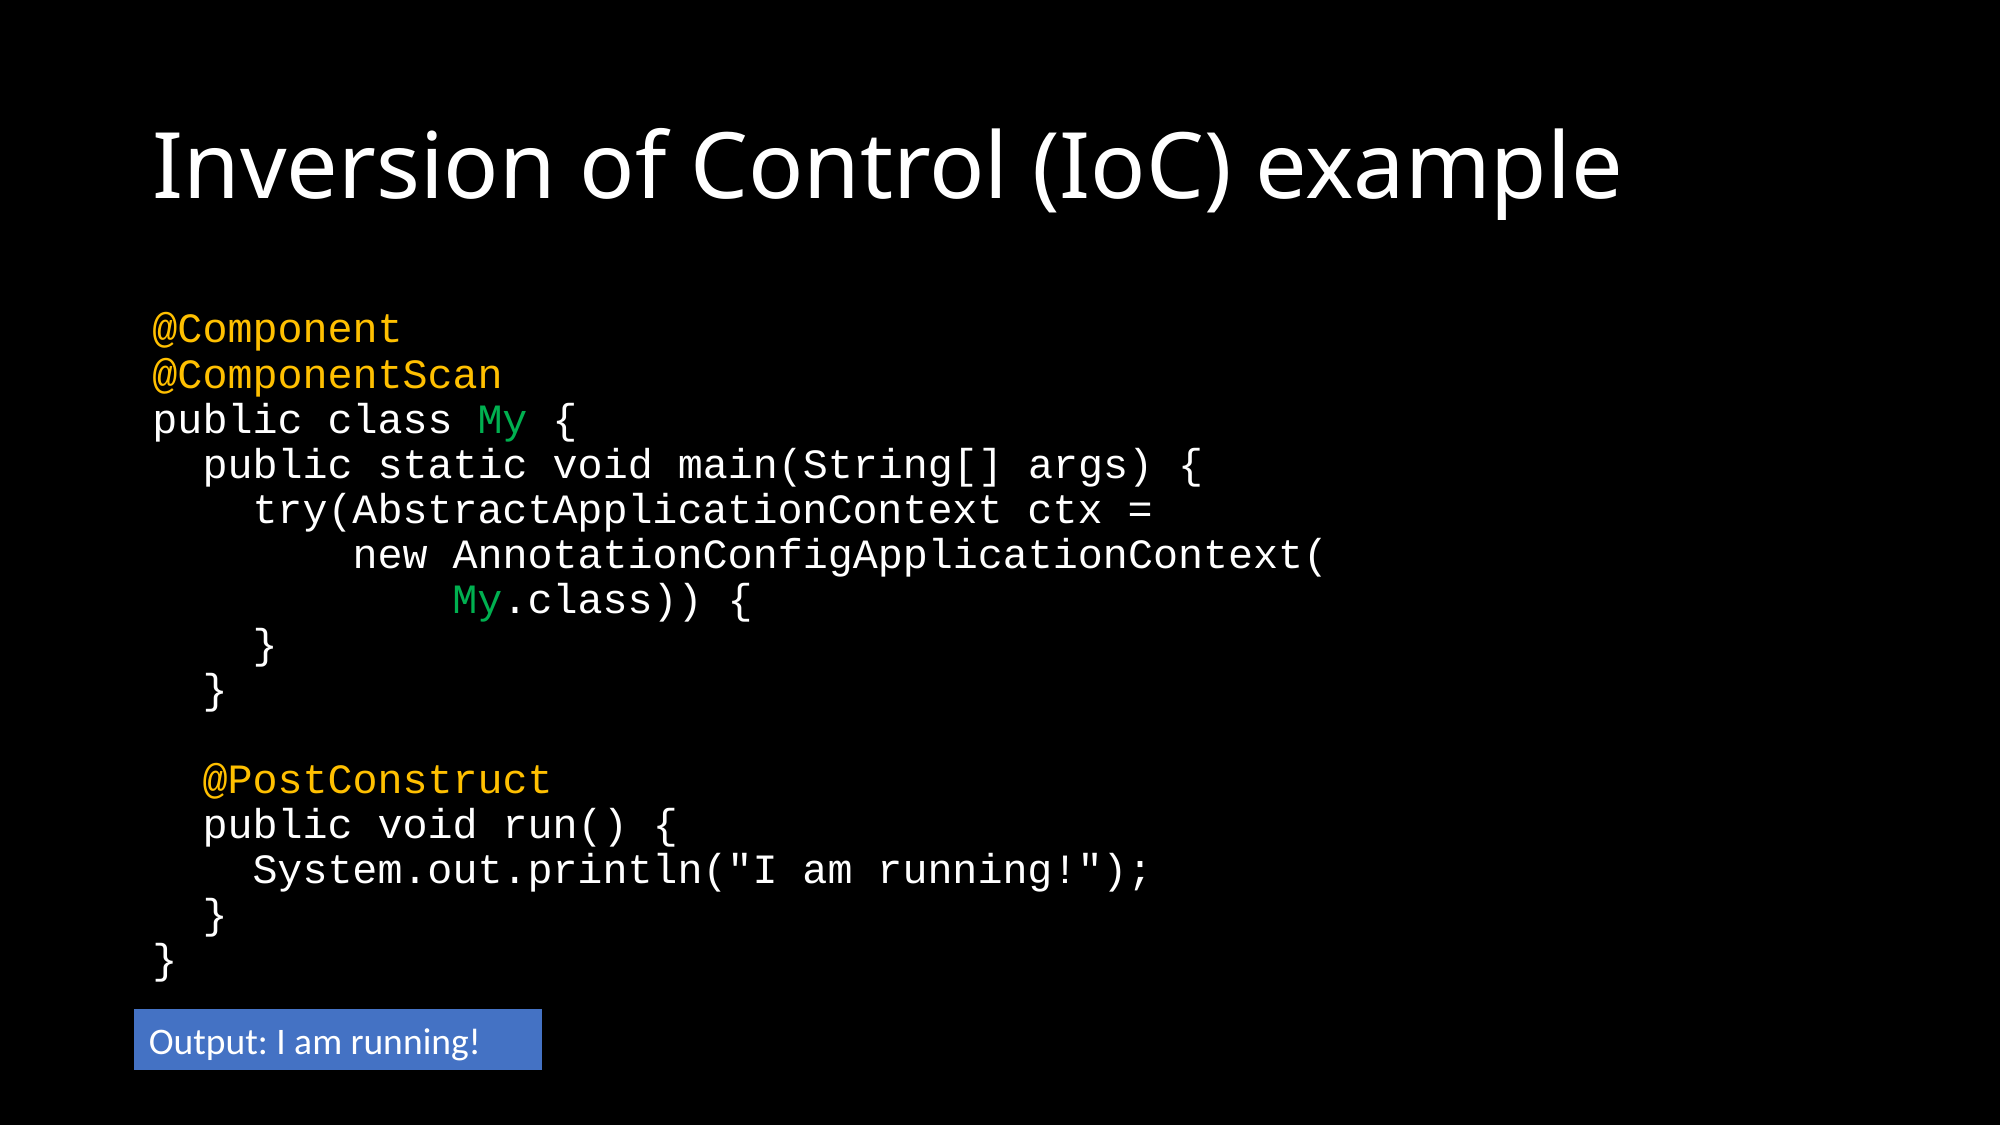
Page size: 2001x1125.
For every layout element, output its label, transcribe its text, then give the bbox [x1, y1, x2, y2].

list @Component @ComponentScan public class My { public static void main(String[] args) { try(AbstractApplicationContext ctx = new AnnotationConfigApplicationContext( My.class)) { } } @PostConstruct public void run() { System.out.println("I am running!"); } } [137, 299, 1355, 1014]
title Inversion of Control (IoC) example [137, 59, 1863, 278]
text_box Output: I am running! [134, 1009, 542, 1070]
